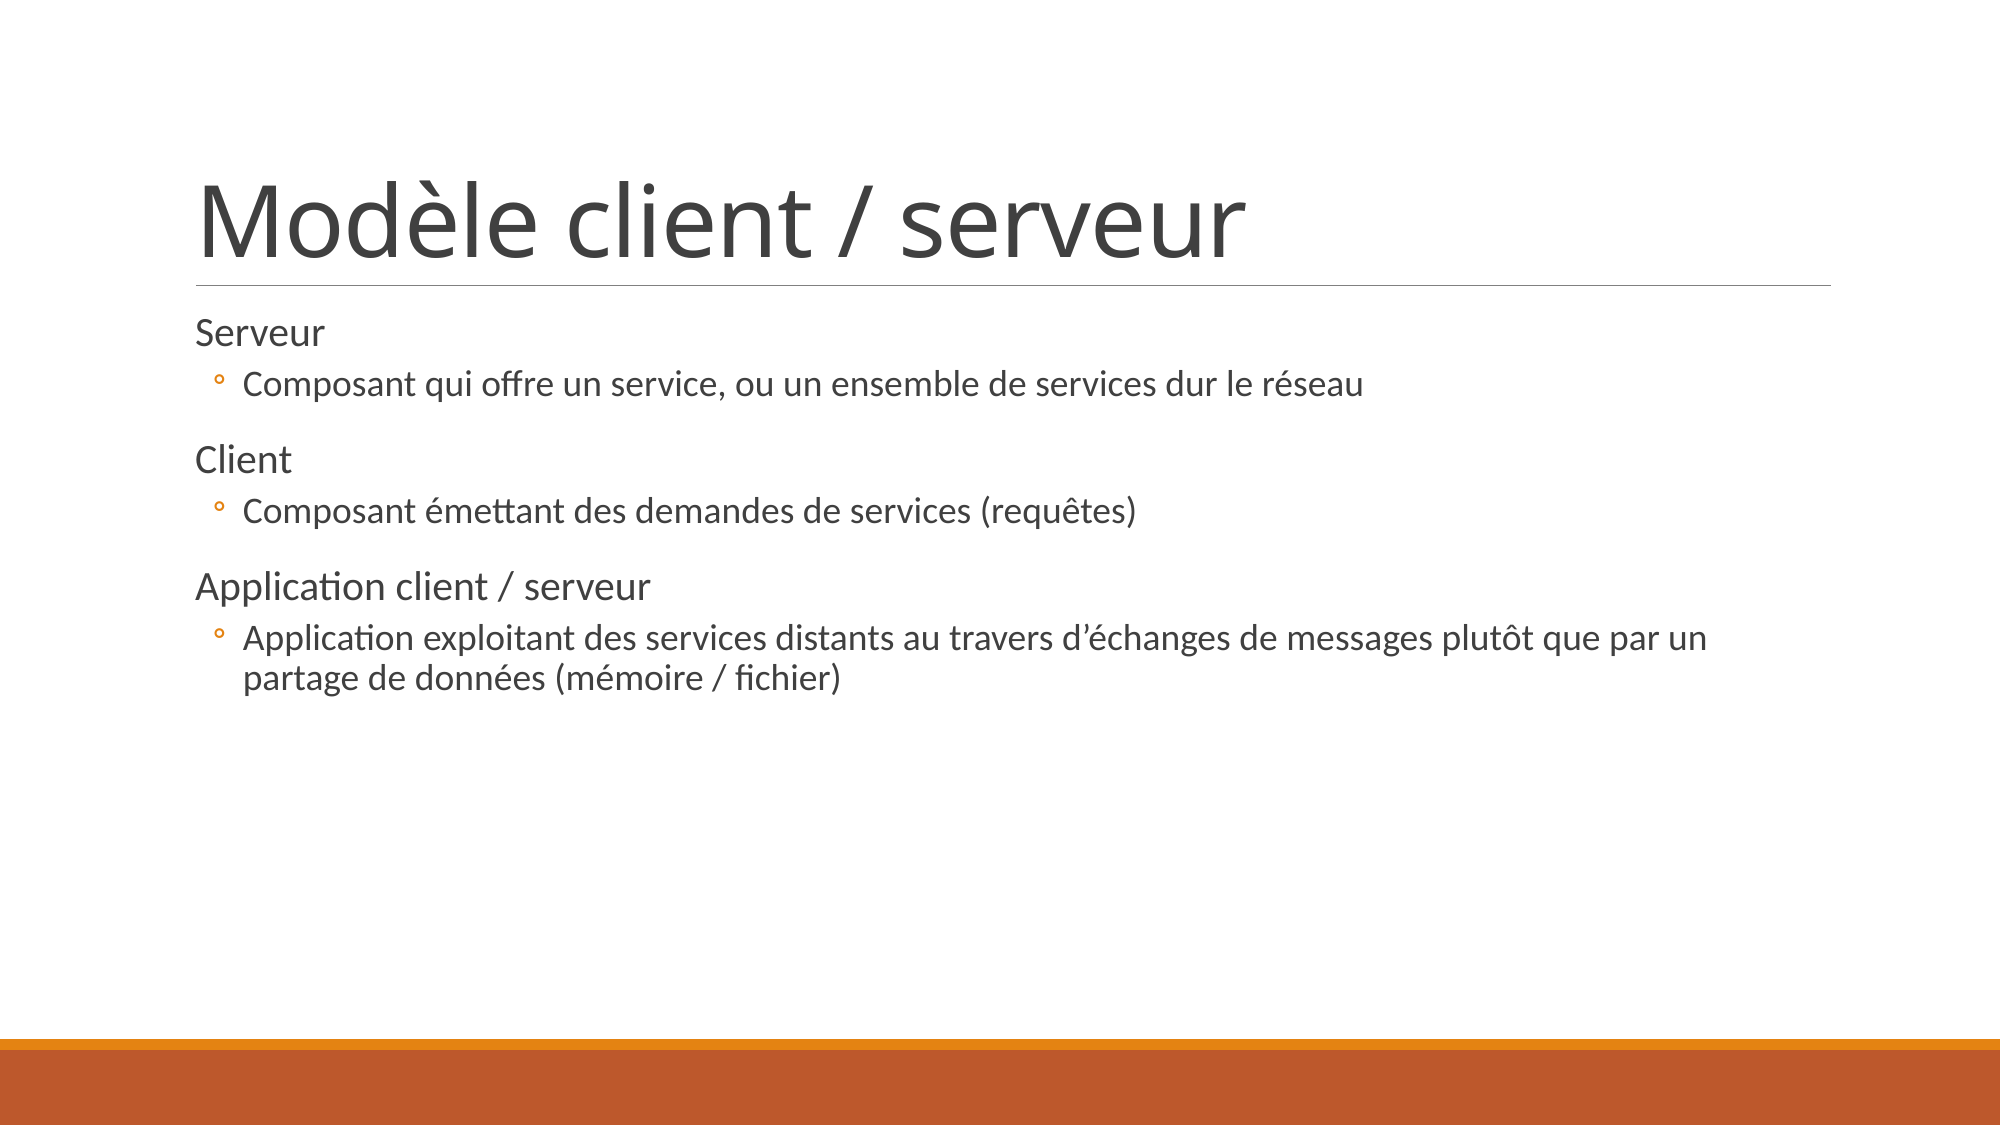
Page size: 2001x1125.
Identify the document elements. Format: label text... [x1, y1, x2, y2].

title Modèle client / serveur [180, 47, 1830, 285]
list Serveur Composant qui offre un service, ou un ensemble de services dur le réseau Client Composant émettant des demandes de services (requêtes) Application client / serveur Application exploitant des services distants au travers d’échanges de messages plutôt que par un partage de données (mémoire / fichier) [180, 302, 1830, 963]
